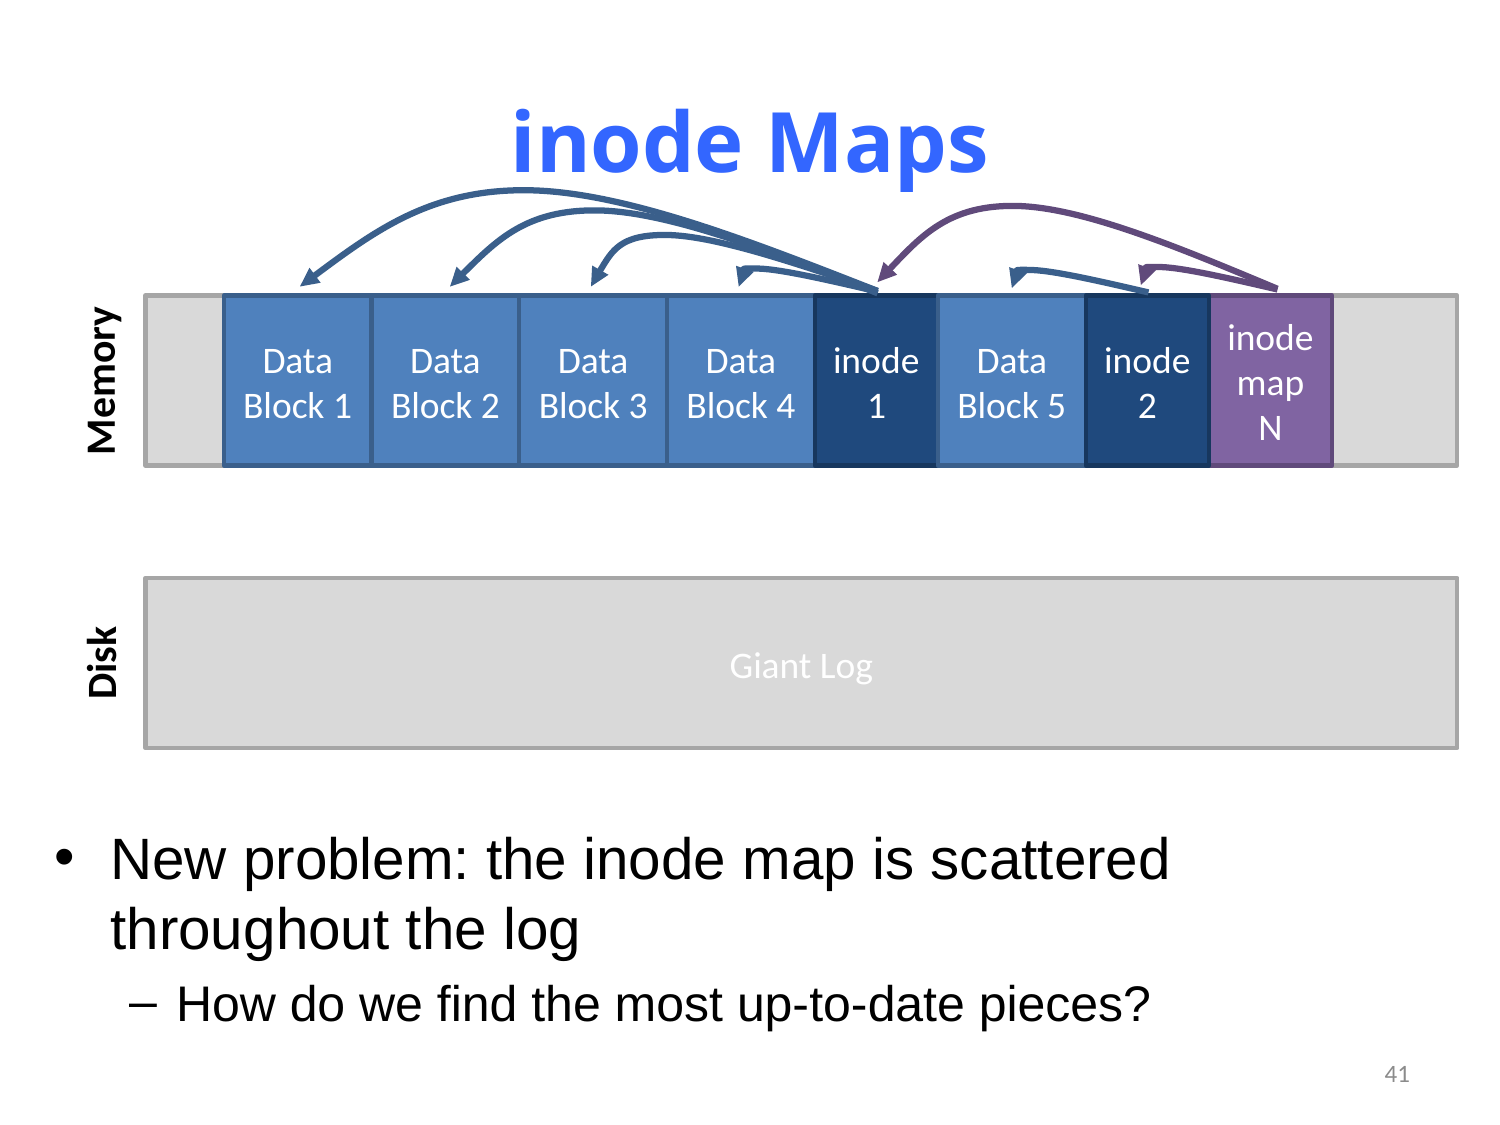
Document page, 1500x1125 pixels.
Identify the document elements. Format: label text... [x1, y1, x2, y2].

text_box [733, 266, 876, 294]
text_box [591, 232, 879, 293]
text_box [450, 208, 879, 296]
title inode Maps [75, 45, 1425, 233]
text_box Data Block 2 [369, 293, 517, 468]
text_box Data Block 1 [222, 293, 369, 468]
text_box Giant Log [143, 576, 1459, 750]
text_box Disk [66, 555, 132, 771]
text_box Data Block 5 [936, 293, 1084, 468]
text_box inode 1 [813, 293, 936, 468]
text_box inode map N [1211, 293, 1334, 468]
text_box [143, 293, 222, 468]
text_box [877, 203, 1279, 291]
text_box inode 2 [1084, 293, 1211, 468]
list New problem: the inode map is scattered throughout the log How do we find the most up-to-date pieces? [39, 813, 1463, 1110]
text_box [300, 188, 866, 288]
text_box [1010, 285, 1149, 295]
text_box Data Block 4 [665, 293, 813, 468]
text_box Memory [65, 273, 131, 489]
text_box Data Block 3 [517, 293, 665, 468]
text_box [1334, 293, 1459, 468]
